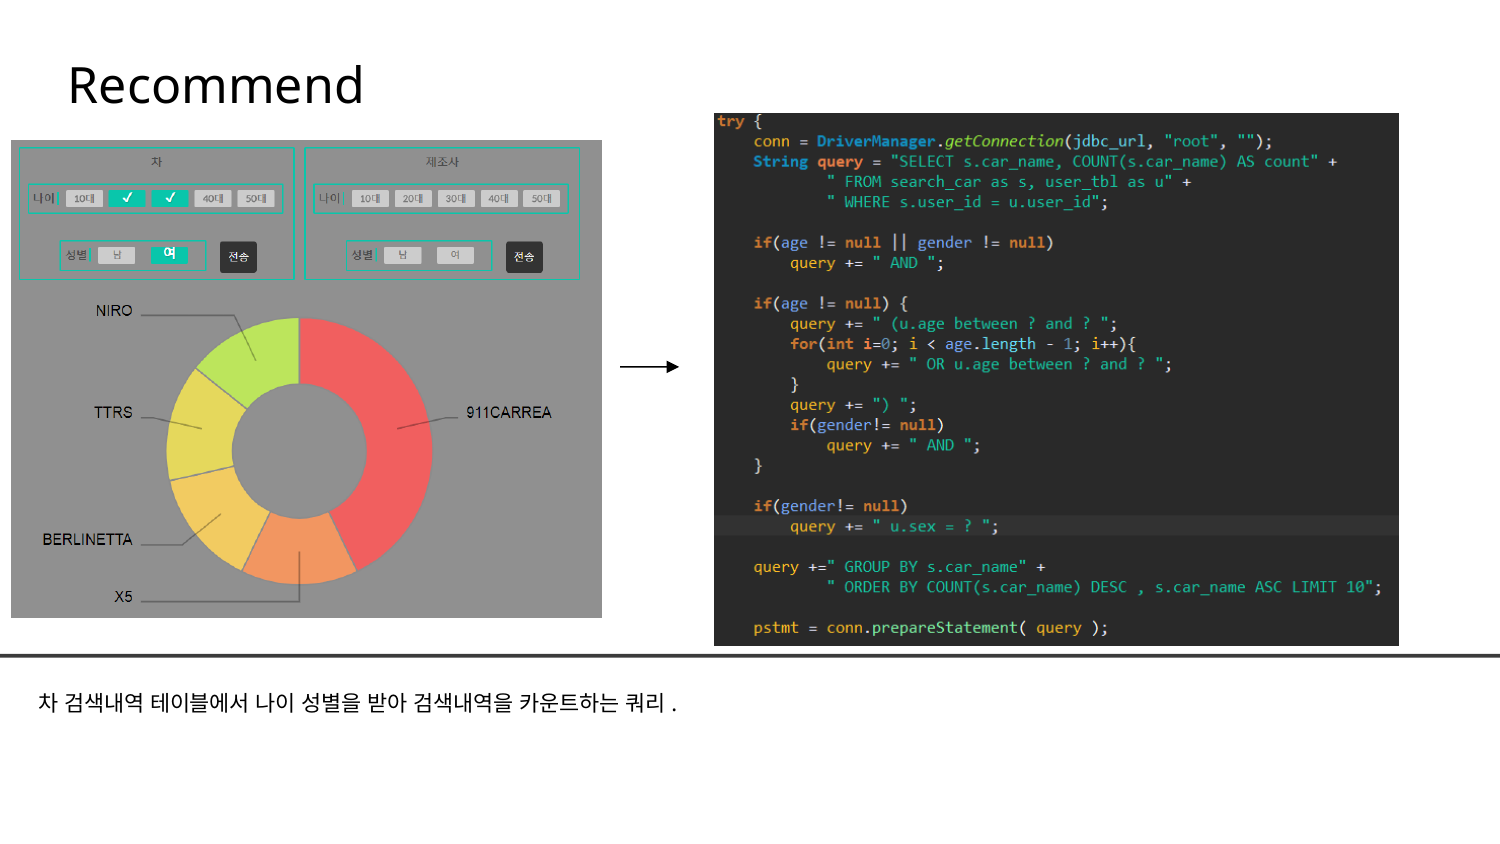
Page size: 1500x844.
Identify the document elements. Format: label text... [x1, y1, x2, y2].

text_box Recommend [53, 46, 592, 122]
picture [714, 112, 1399, 646]
picture [10, 140, 603, 618]
text_box 차 검색내역 테이블에서 나이 성별을 받아 검색내역을 카운트하는 쿼리. [23, 682, 1477, 724]
text_box [0, 652, 1500, 660]
text_box [620, 360, 680, 374]
